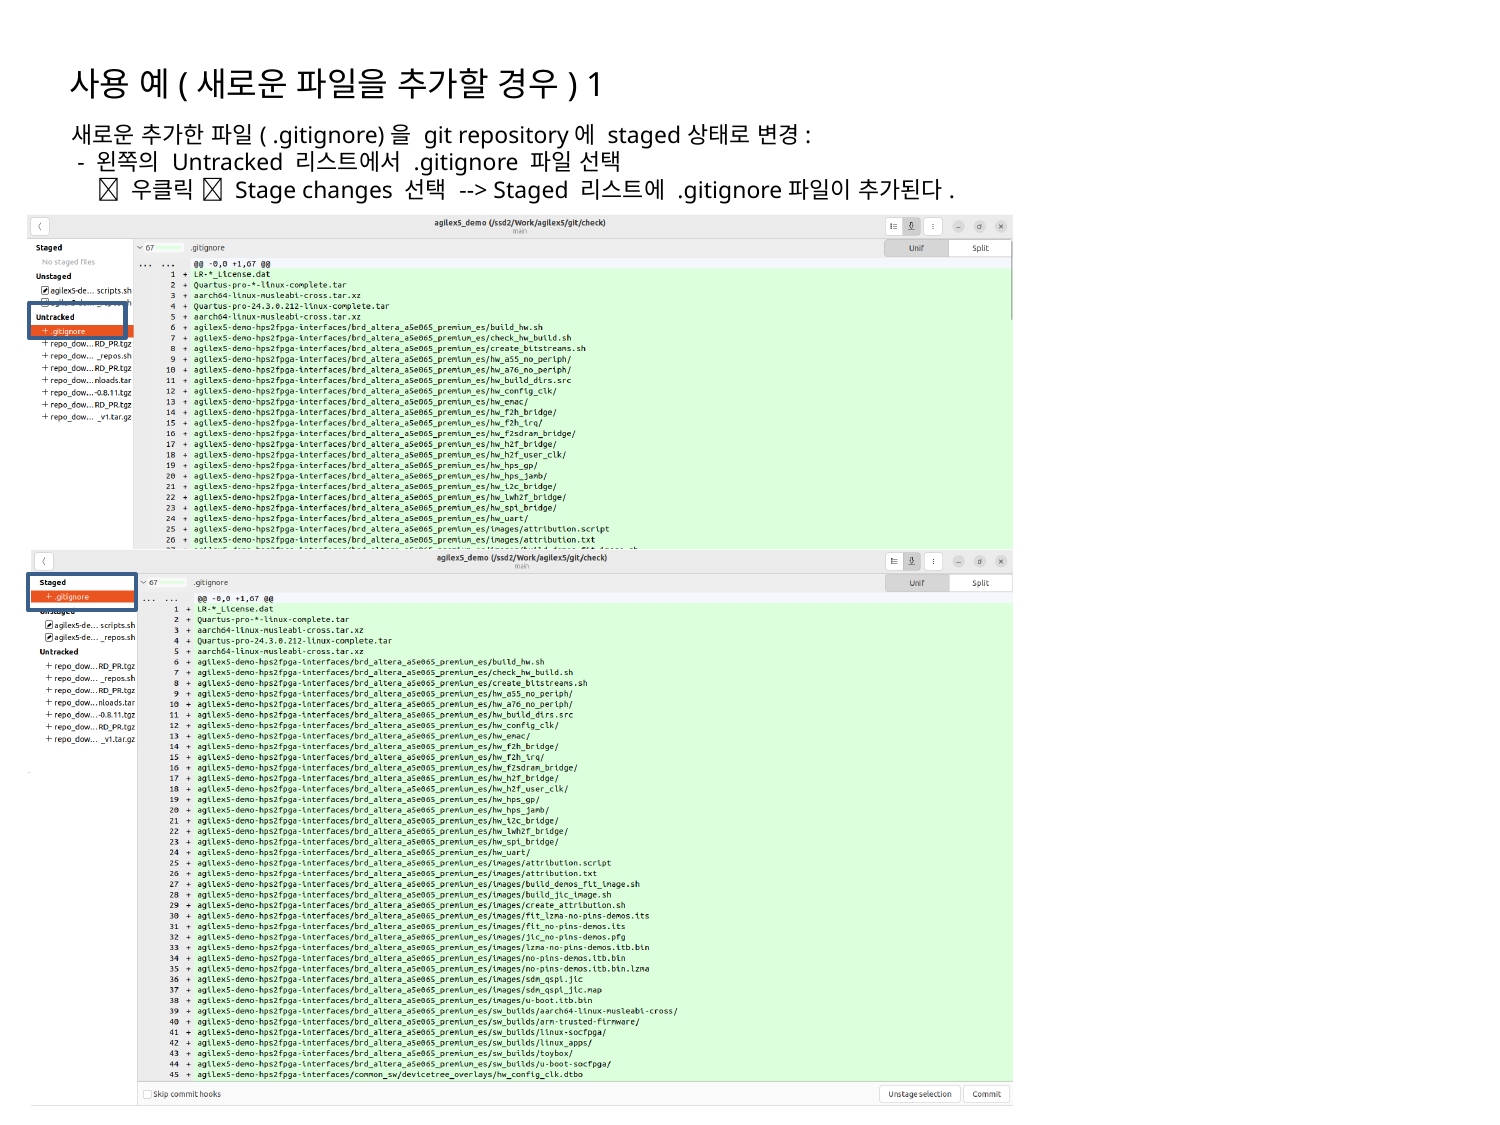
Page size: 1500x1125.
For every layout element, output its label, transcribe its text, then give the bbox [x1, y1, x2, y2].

text_box 새로운 추가한 파일( .gitignore)을 git repository에 staged상태로 변경: - 왼쪽의 Untracked 리스트에서 .gitignore 파일 선택  우클릭  Stage changes 선택 --> Staged 리스트에 .gitignore파일이 추가된다. [56, 113, 1022, 211]
picture [27, 214, 1013, 1107]
text_box 사용 예(새로운 파일을 추가할 경우) 1 [54, 56, 717, 111]
